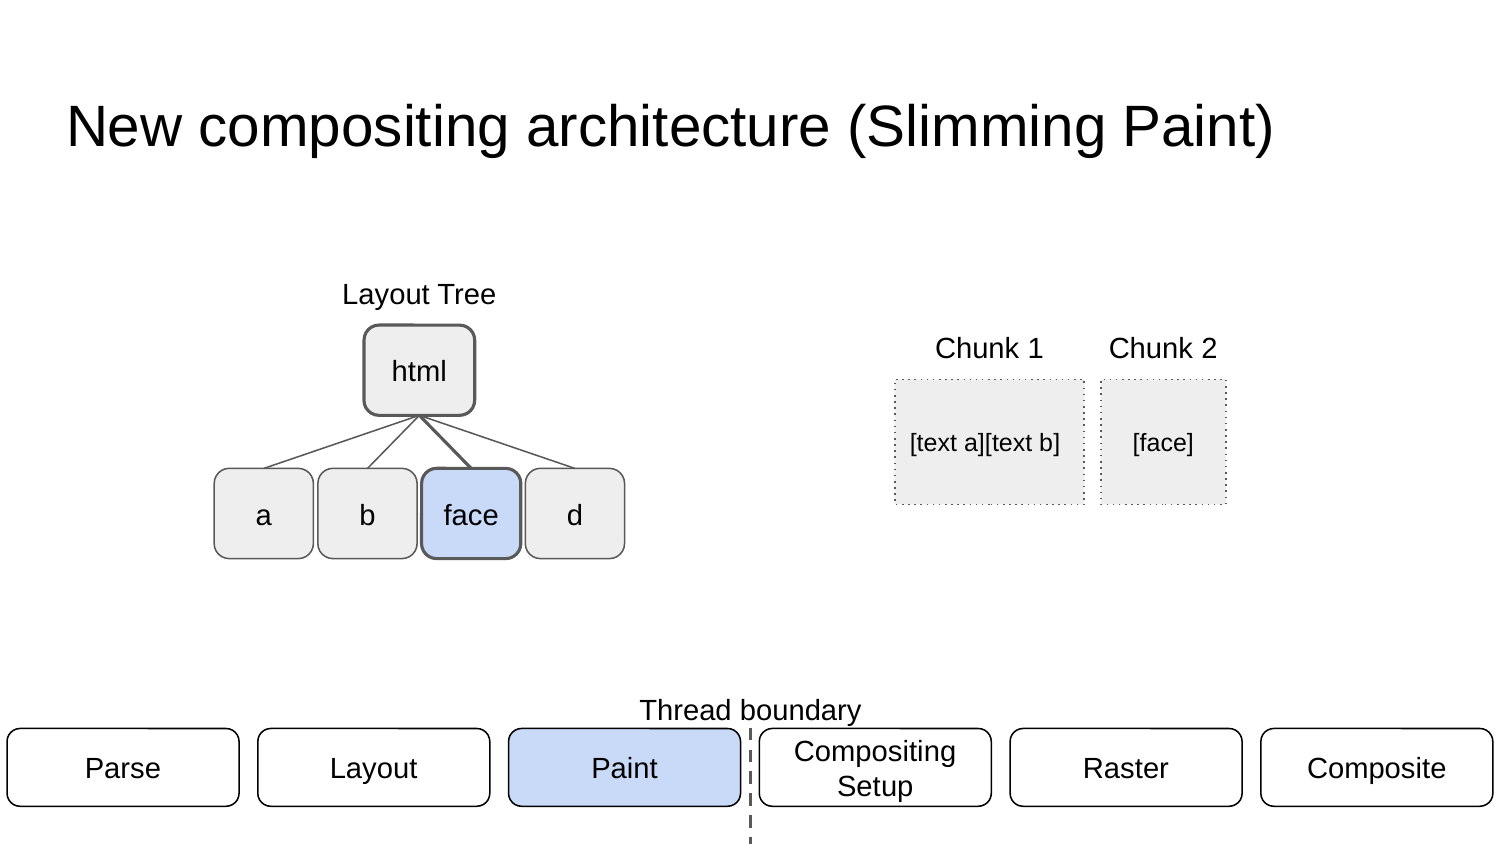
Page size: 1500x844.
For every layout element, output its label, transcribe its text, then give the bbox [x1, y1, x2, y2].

text_box Paint [508, 728, 584, 807]
text_box Compositing Setup [916, 728, 992, 807]
text_box [face] [1100, 380, 1226, 505]
text_box Chunk 1 [878, 281, 1052, 380]
text_box Chunk 2 [1052, 281, 1275, 380]
text_box Raster [1010, 728, 1243, 807]
text_box [text a][text b] [894, 380, 1085, 505]
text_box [213, 226, 625, 559]
title New compositing architecture (Slimming Paint) [51, 72, 1449, 167]
text_box Composite [1260, 728, 1493, 807]
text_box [589, 674, 912, 844]
text_box Parse [7, 728, 240, 807]
text_box Layout [257, 728, 490, 807]
